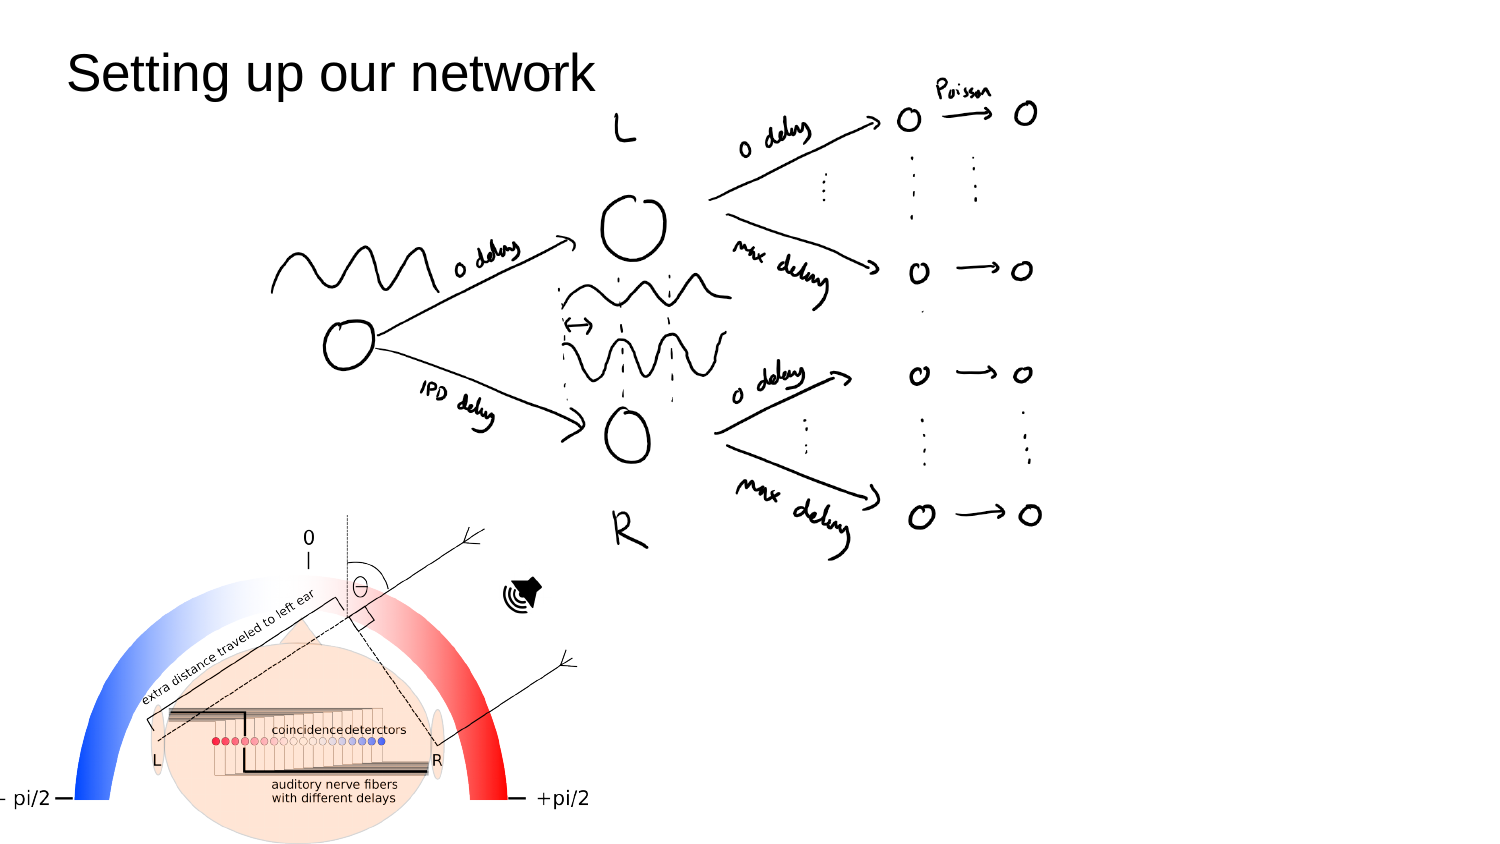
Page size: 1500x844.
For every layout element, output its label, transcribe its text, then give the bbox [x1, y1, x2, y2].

title Setting up our network [51, 23, 1449, 117]
picture [0, 67, 1067, 844]
